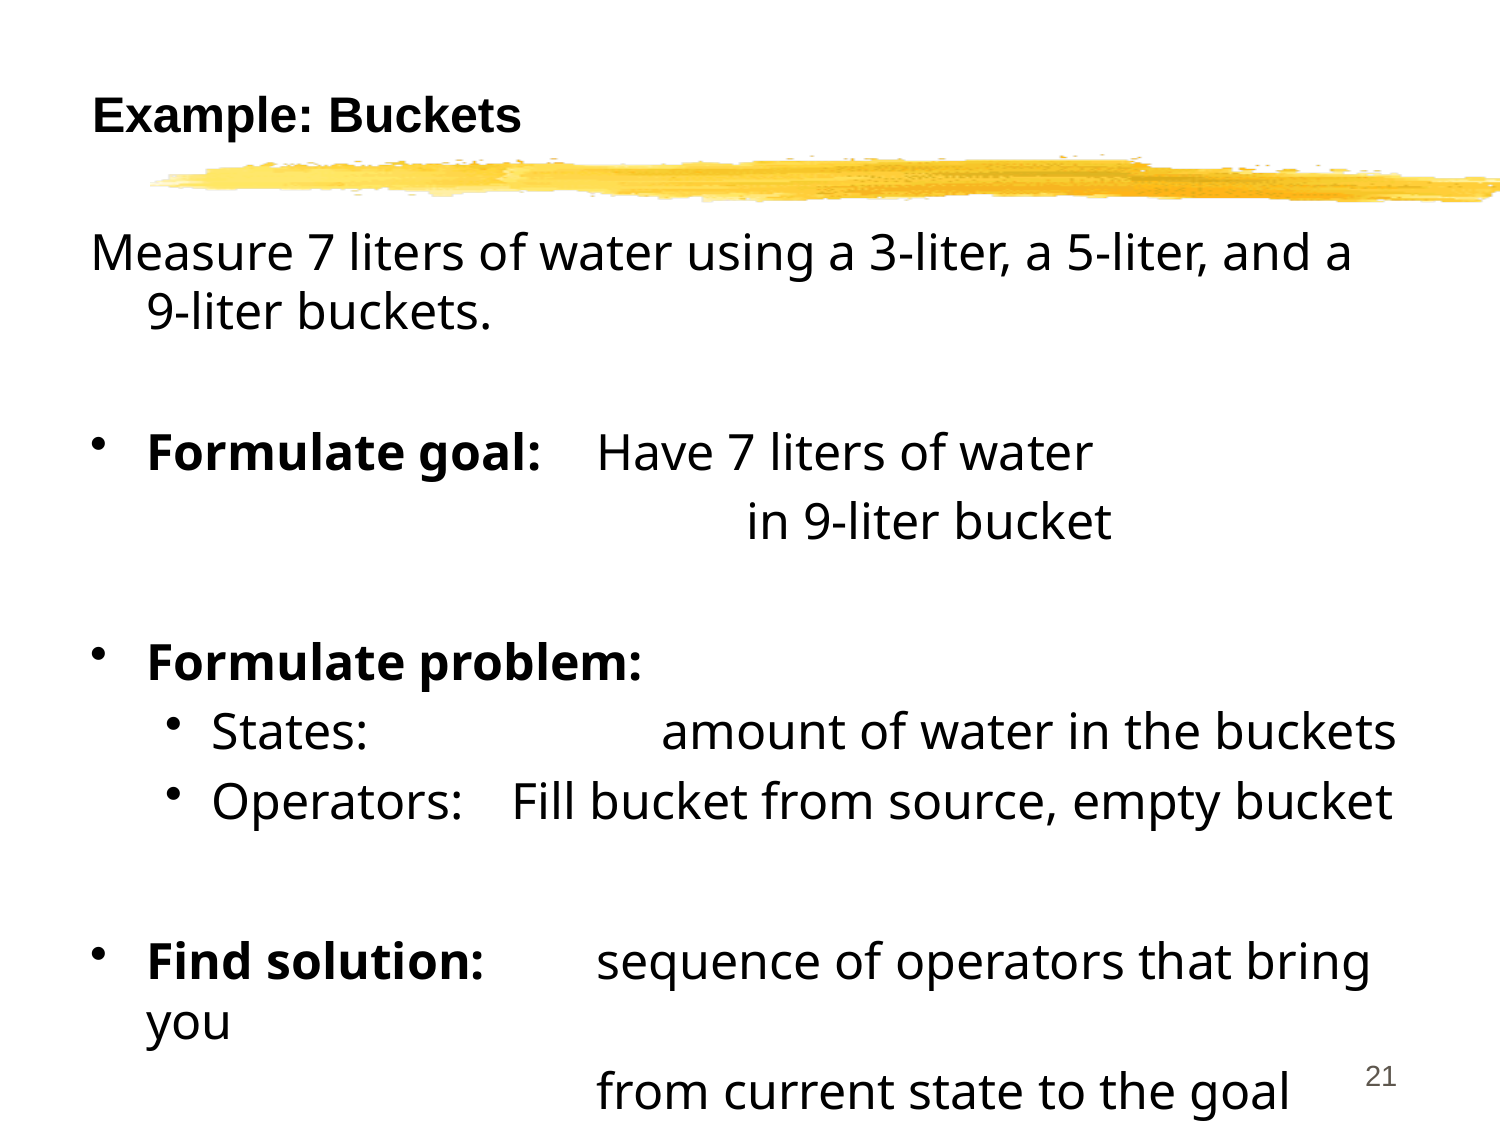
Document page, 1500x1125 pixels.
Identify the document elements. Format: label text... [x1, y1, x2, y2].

footer CS 561, Lectures 3-5 [512, 1021, 988, 1098]
text_box [574, 1037, 938, 1100]
list Measure 7 liters of water using a 3-liter, a 5-liter, and a 9-liter buckets. Formulate goal: Have 7 liters of water in 9-liter bucket Formulate problem: States: amount of water in the buckets Operators: Fill bucket from source, empty bucket Find solution: sequence of operators that bring you from current state to the goal state [74, 212, 1417, 994]
slide_number 21 [1099, 1024, 1413, 1101]
title Example: Buckets [76, 37, 1415, 151]
picture [150, 149, 1500, 213]
